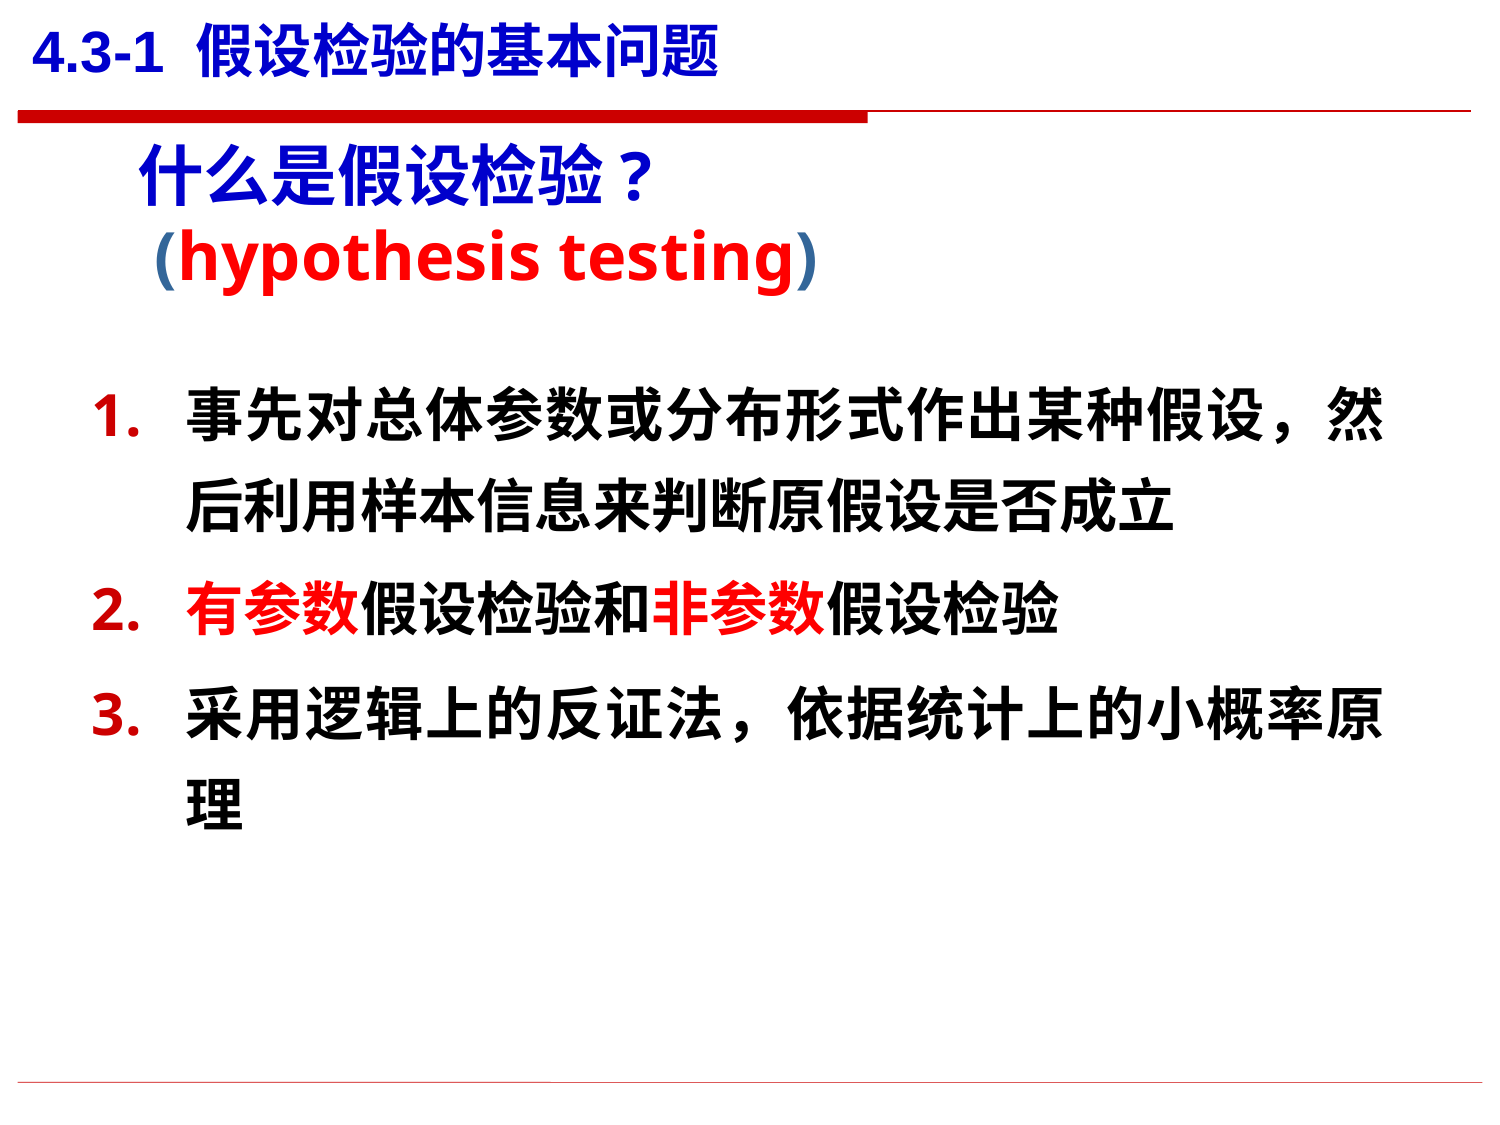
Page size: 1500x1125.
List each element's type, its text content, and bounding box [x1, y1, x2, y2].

title 什么是假设检验? (hypothesis testing) [0, 113, 1116, 302]
list 事先对总体参数或分布形式作出某种假设，然后利用样本信息来判断原假设是否成立 有参数假设检验和非参数假设检验 采用逻辑上的反证法，依据统计上的小概率原理 [76, 350, 1400, 1091]
text_box 4.3-1 假设检验的基本问题 [17, 27, 1482, 92]
